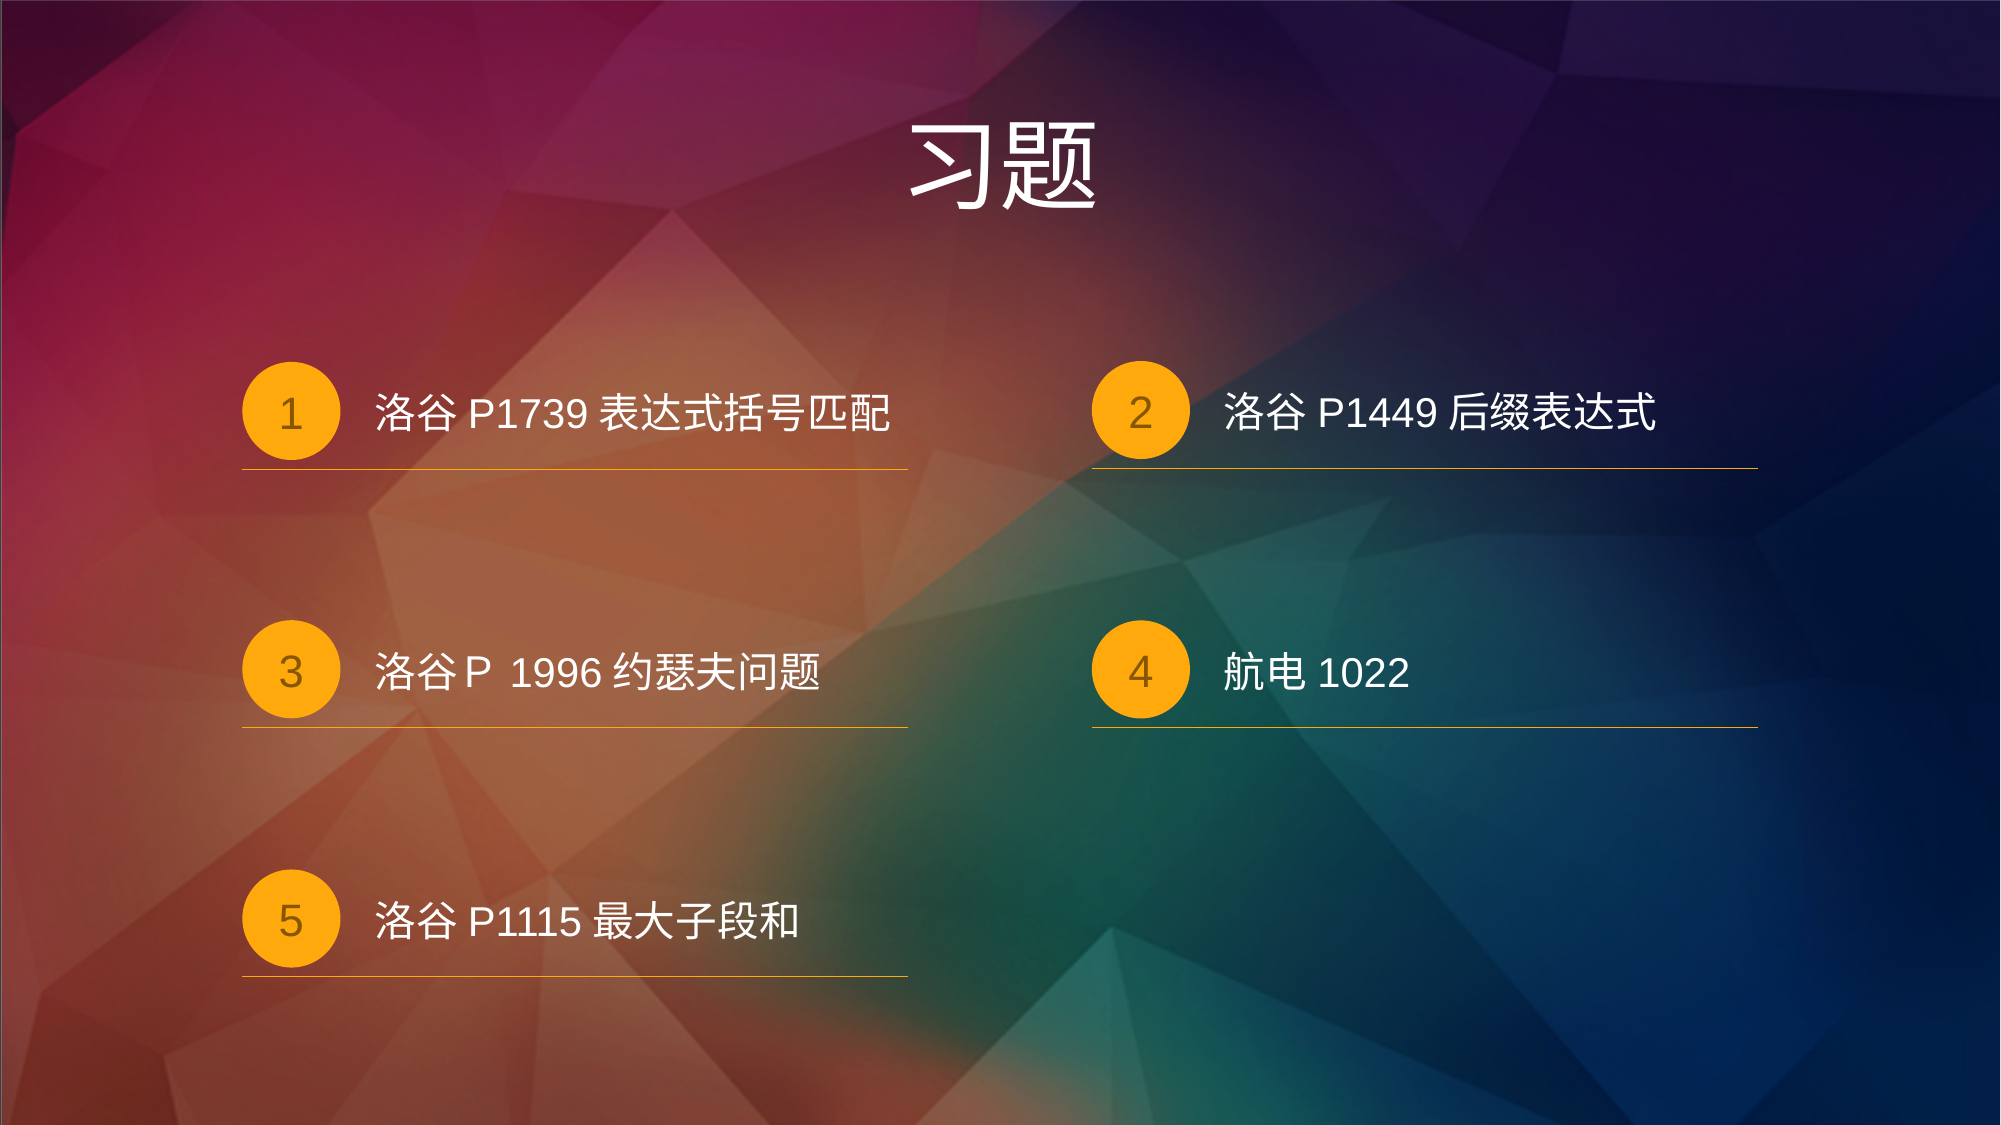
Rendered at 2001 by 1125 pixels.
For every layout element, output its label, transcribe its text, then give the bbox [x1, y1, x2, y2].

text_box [1091, 353, 1758, 470]
picture [3, 1, 2001, 1125]
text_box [242, 353, 909, 471]
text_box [1091, 612, 1758, 729]
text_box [242, 861, 909, 978]
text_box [242, 612, 909, 729]
text_box 习题 [765, 66, 1235, 260]
